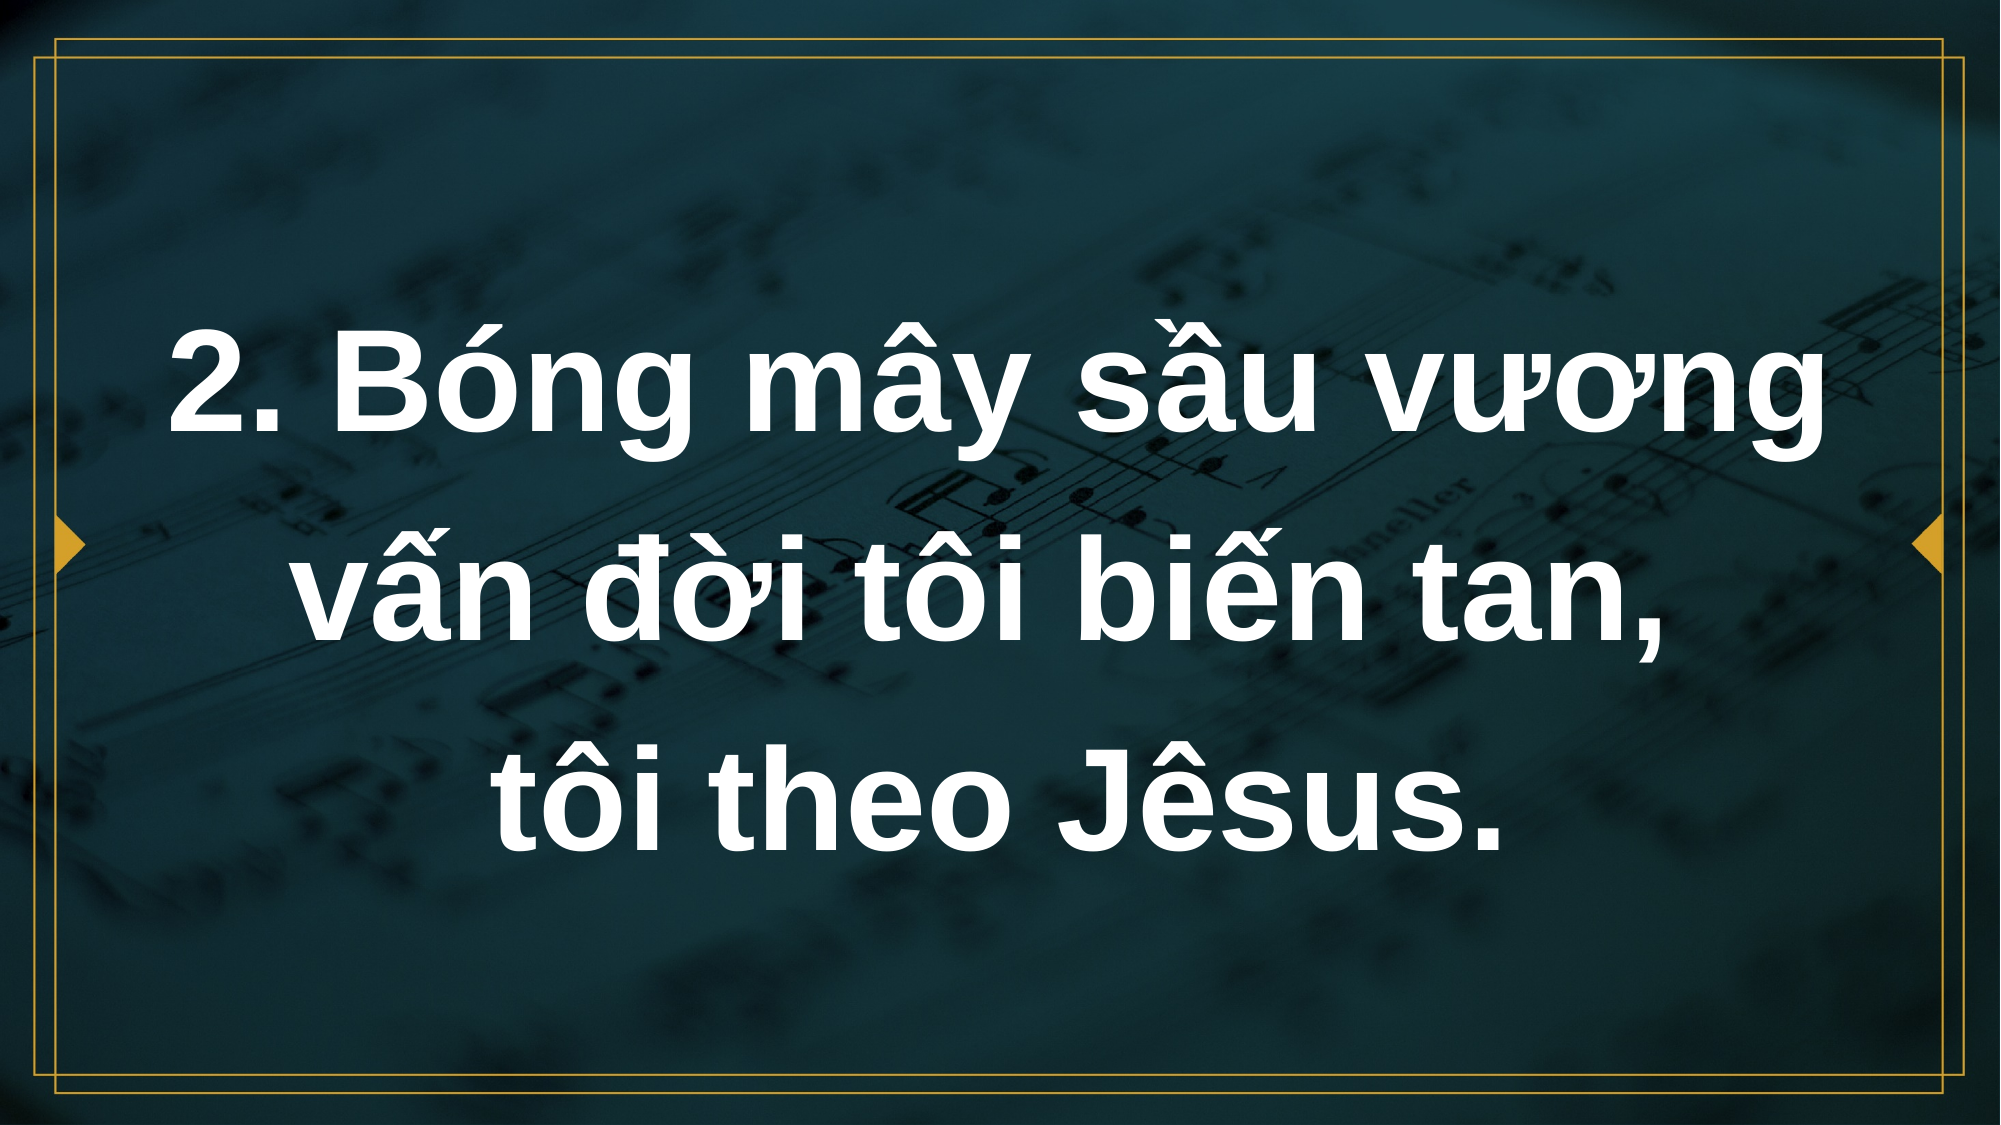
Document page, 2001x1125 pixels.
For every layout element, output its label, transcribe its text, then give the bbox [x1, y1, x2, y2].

picture [0, 0, 2000, 1125]
title 2. Bóng mây sầu vương vấn đời tôi biến tan, tôi theo Jêsus. [55, 53, 1945, 1077]
